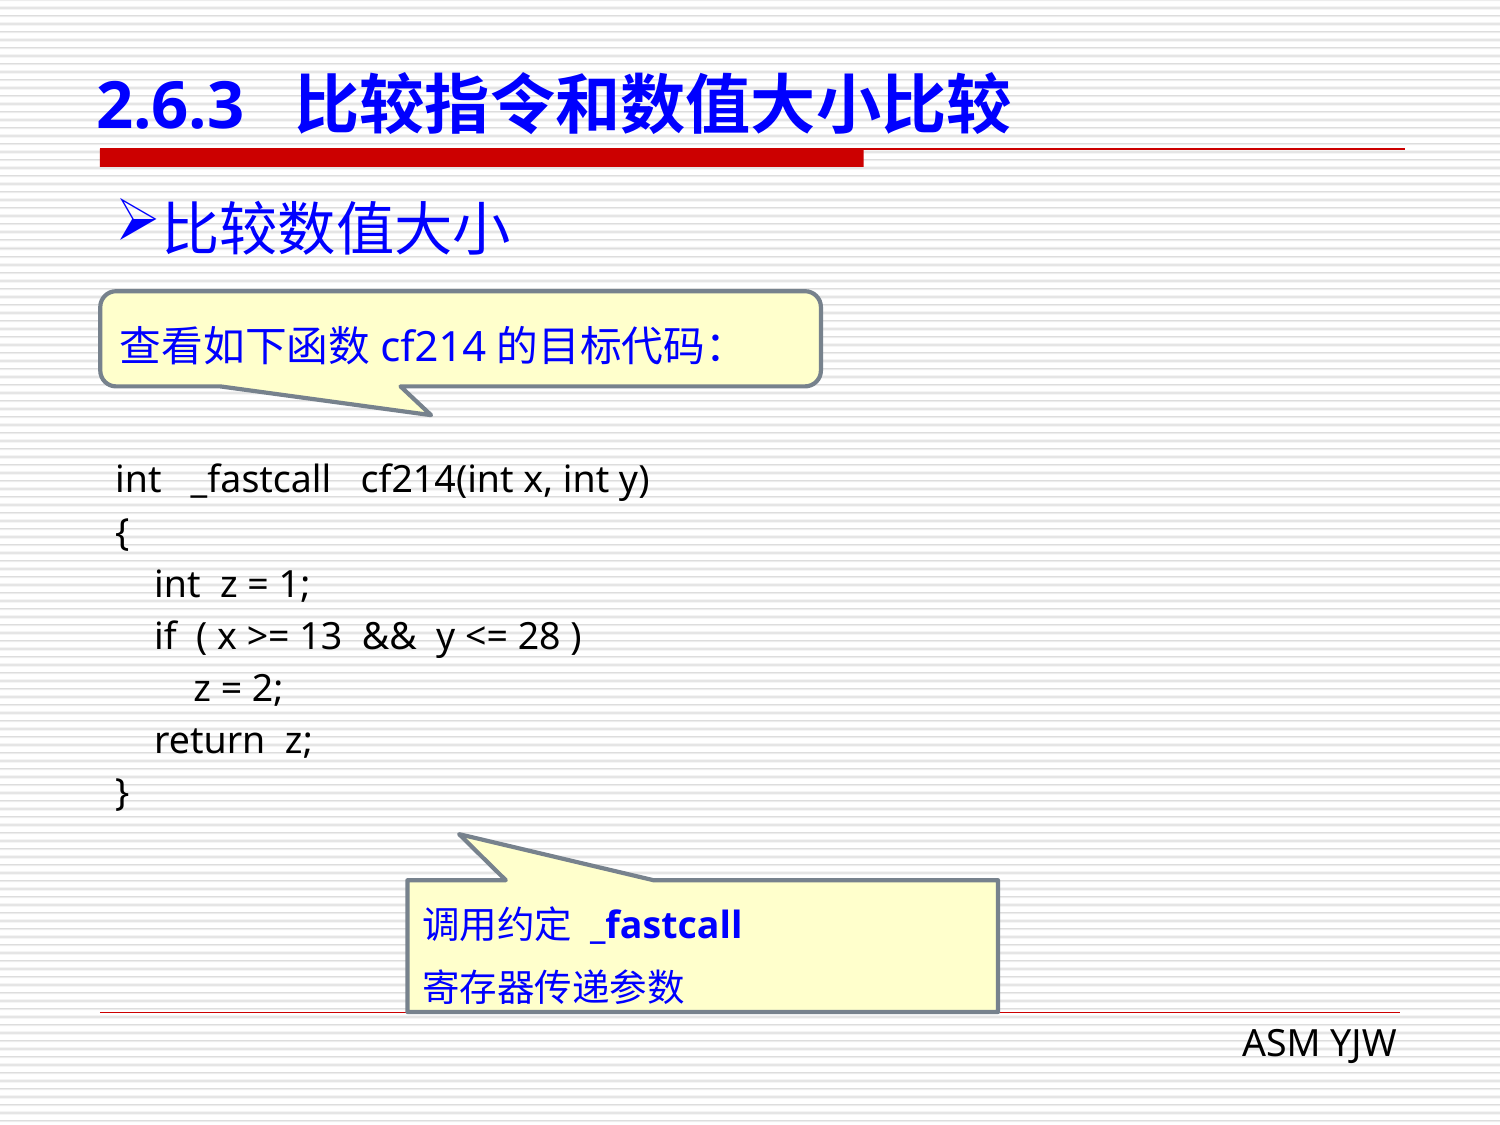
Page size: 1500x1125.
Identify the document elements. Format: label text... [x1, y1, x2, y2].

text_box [407, 833, 999, 1017]
picture [0, 0, 1500, 1125]
text_box int _fastcall cf214(int x, int y) { int z = 1; if ( x >= 13 && y <= 28 ) z = 2; return z; } [107, 440, 1215, 821]
title 2.6.3 比较指令和数值大小比较 [87, 42, 1448, 150]
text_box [100, 290, 822, 416]
text_box 比较数值大小 [107, 184, 1393, 270]
